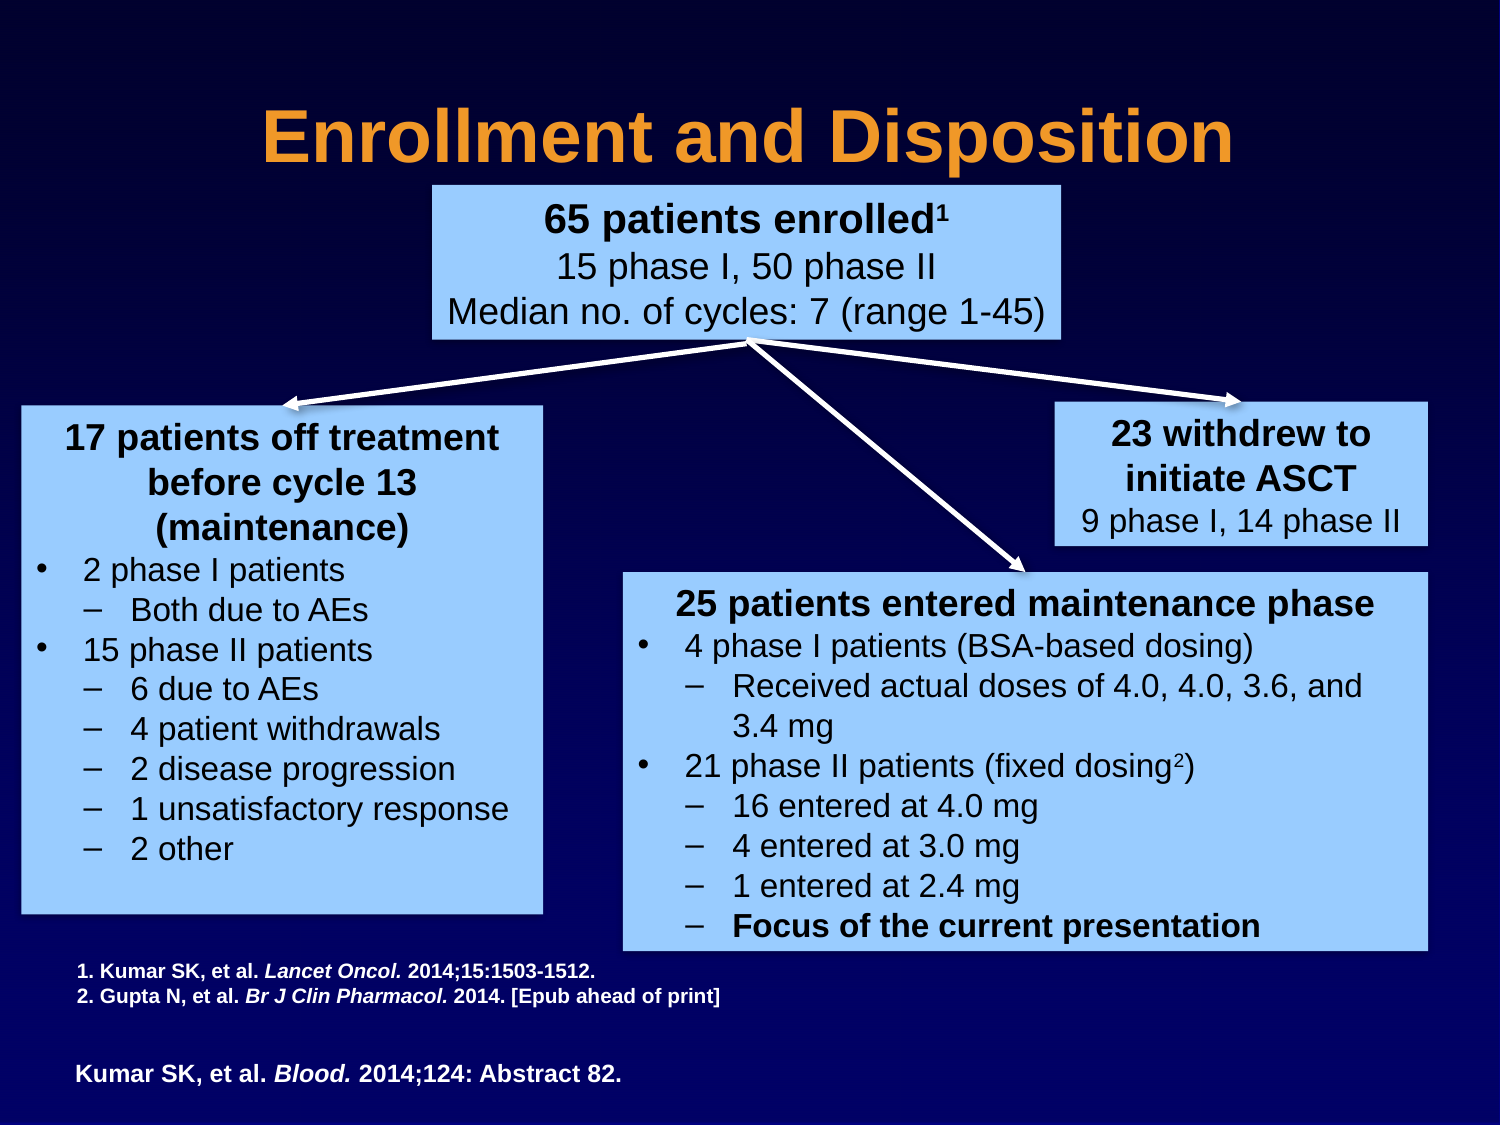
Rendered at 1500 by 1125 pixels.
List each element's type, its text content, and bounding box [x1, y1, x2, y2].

title Enrollment and Disposition [75, 16, 1424, 184]
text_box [746, 341, 1026, 573]
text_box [1027, 341, 1242, 402]
text_box 25 patients entered maintenance phase 4 phase I patients (BSA-based dosing) Received actual doses of 4.0, 4.0, 3.6, and 3.4 mg 21 phase II patients (fixed dosing2) 16 entered at 4.0 mg 4 entered at 3.0 mg 1 entered at 2.4 mg Focus of the current presentation [622, 572, 1429, 952]
list 1. Kumar SK, et al. Lancet Oncol. 2014;15:1503-1512. 2. Gupta N, et al. Br J Clin Pharmacol. 2014. [Epub ahead of print] [76, 951, 907, 1041]
text_box 65 patients enrolled1 15 phase I, 50 phase II Median no. of cycles: 7 (range 1-45) [432, 184, 1062, 340]
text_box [282, 343, 741, 406]
text_box Kumar SK, et al. Blood. 2014;124: Abstract 82. [60, 1050, 638, 1095]
text_box 23 withdrew to initiate ASCT 9 phase I, 14 phase II [1054, 401, 1428, 547]
text_box 17 patients off treatment before cycle 13 (maintenance) 2 phase I patients Both due to AEs 15 phase II patients 6 due to AEs 4 patient withdrawals 2 disease progression 1 unsatisfactory response 2 other [21, 405, 544, 915]
